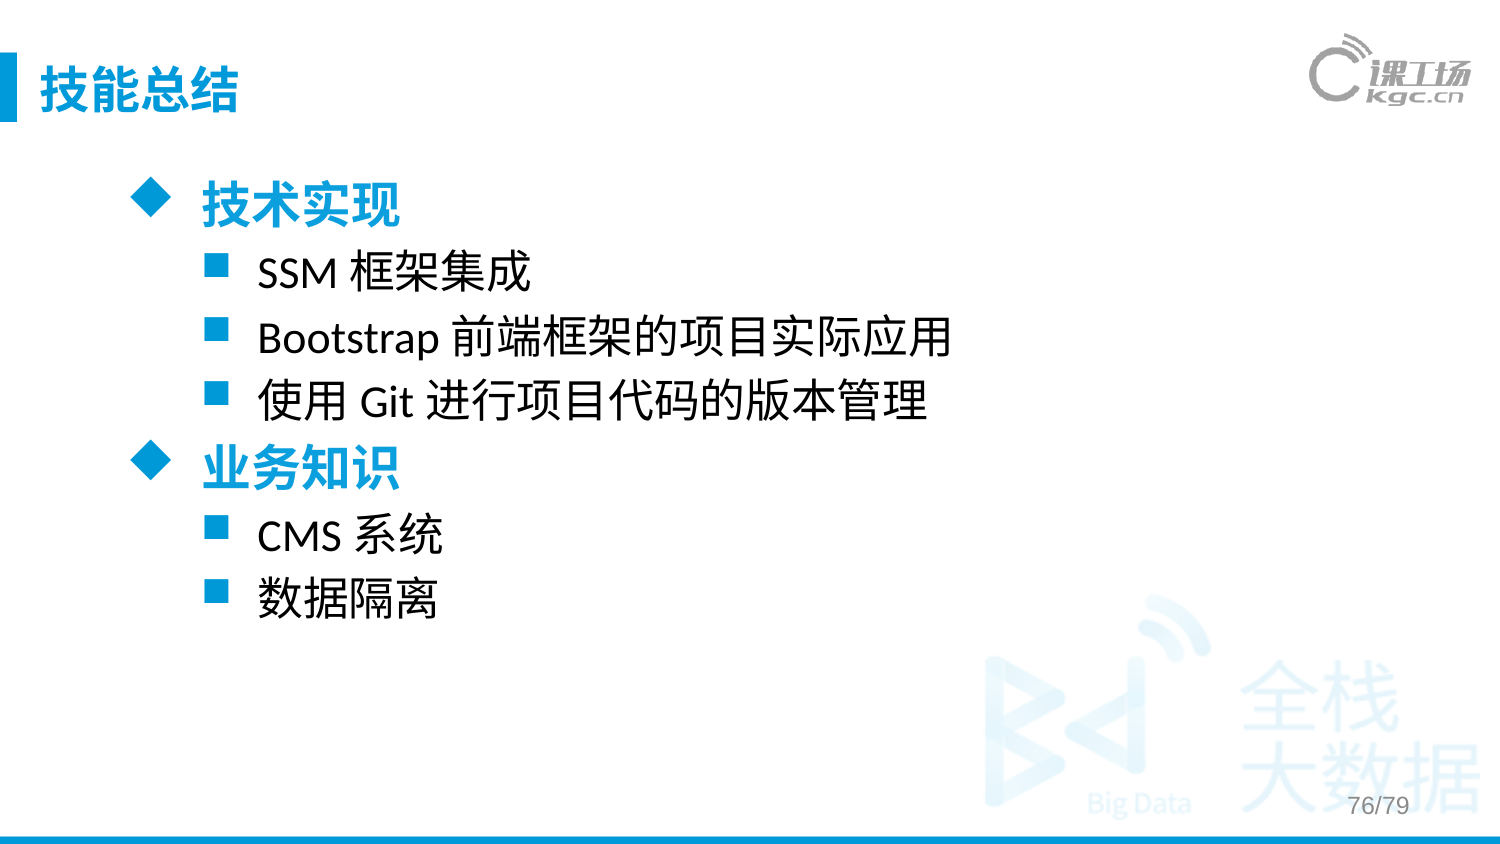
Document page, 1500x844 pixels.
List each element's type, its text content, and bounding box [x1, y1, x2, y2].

title 技能总结 [39, 33, 1383, 151]
slide_number 76/79 [1074, 782, 1425, 828]
list 技术实现 SSM框架集成 Bootstrap前端框架的项目实际应用 使用Git进行项目代码的版本管理 业务知识 CMS系统 数据隔离 [110, 166, 1385, 724]
picture [0, 0, 1500, 836]
